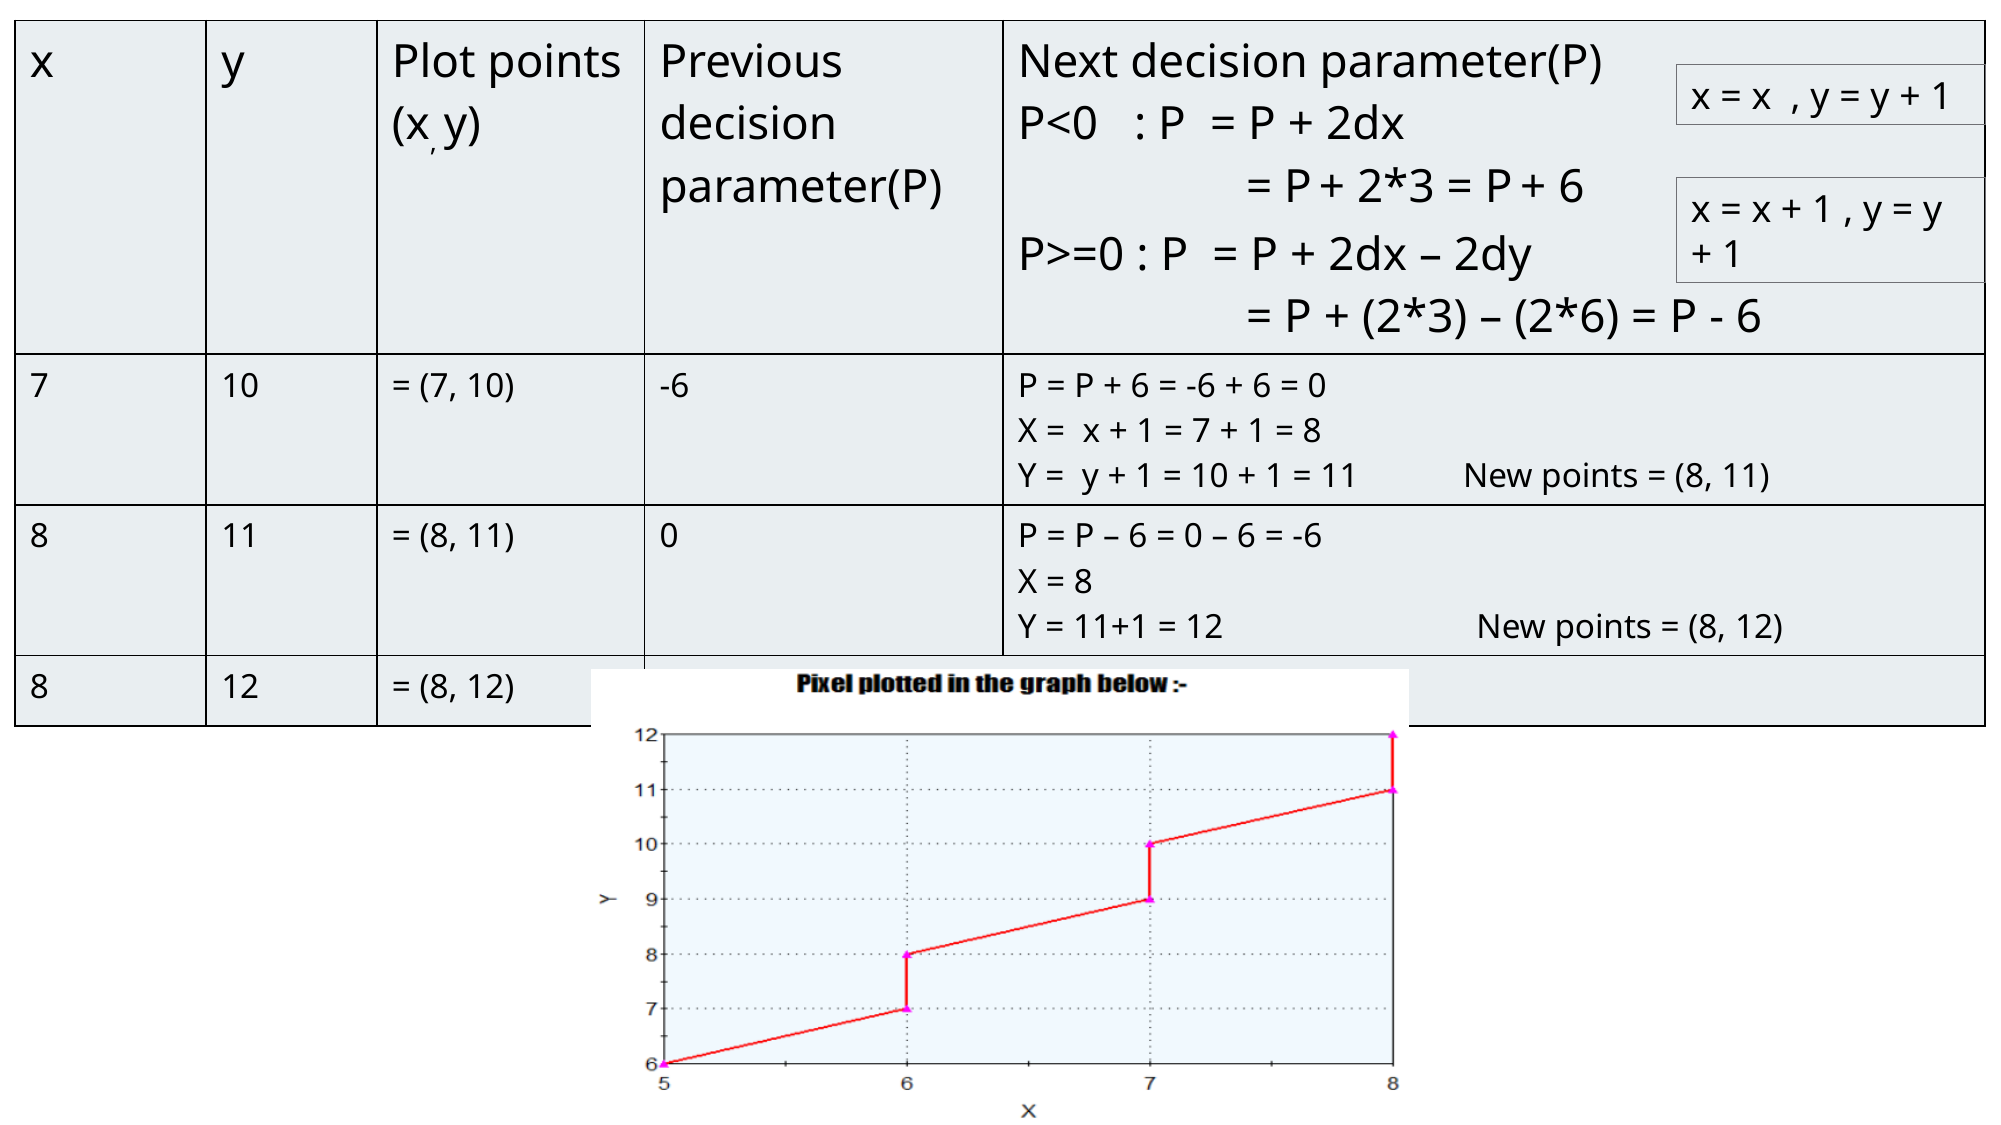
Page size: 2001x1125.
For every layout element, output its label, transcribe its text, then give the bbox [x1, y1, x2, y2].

table_cell 12 [207, 656, 376, 725]
table_header Plot points (x, y) [378, 21, 644, 353]
text_box x = x , y = y + 1 [1676, 64, 1986, 125]
table_cell 7 [16, 355, 205, 504]
table_header x [16, 21, 205, 353]
table_header Previous decision parameter(P) [645, 21, 1002, 353]
text_box x = x + 1 , y = y + 1 [1676, 177, 1986, 283]
table_cell P = P + 6 = -6 + 6 = 0 X = x + 1 = 7 + 1 = 8 Y = y + 1 = 10 + 1 = 11 New points = (8, 11) [1004, 355, 1984, 504]
table_header y [207, 21, 376, 353]
table_cell 8 [16, 656, 205, 725]
table_cell -6 [645, 355, 1002, 504]
table_cell = (8, 11) [378, 506, 644, 655]
table_header Next decision parameter(P) P<0 : P = P + 2dx = P + 2*3 = P + 6 P>=0 : P = P + 2dx – 2dy = P + (2*3) – (2*6) = P - 6 [1004, 21, 1984, 353]
picture [590, 669, 1410, 1125]
table_cell P = P – 6 = 0 – 6 = -6 X = 8 Y = 11+1 = 12 New points = (8, 12) [1004, 506, 1984, 655]
table_cell Here, x = xend, So it stops further execution [645, 656, 1984, 725]
table_cell = (7, 10) [378, 355, 644, 504]
table_cell 11 [207, 506, 376, 655]
table_cell 10 [207, 355, 376, 504]
table_cell 8 [16, 506, 205, 655]
table_cell = (8, 12) [378, 656, 644, 725]
table_cell 0 [645, 506, 1002, 655]
